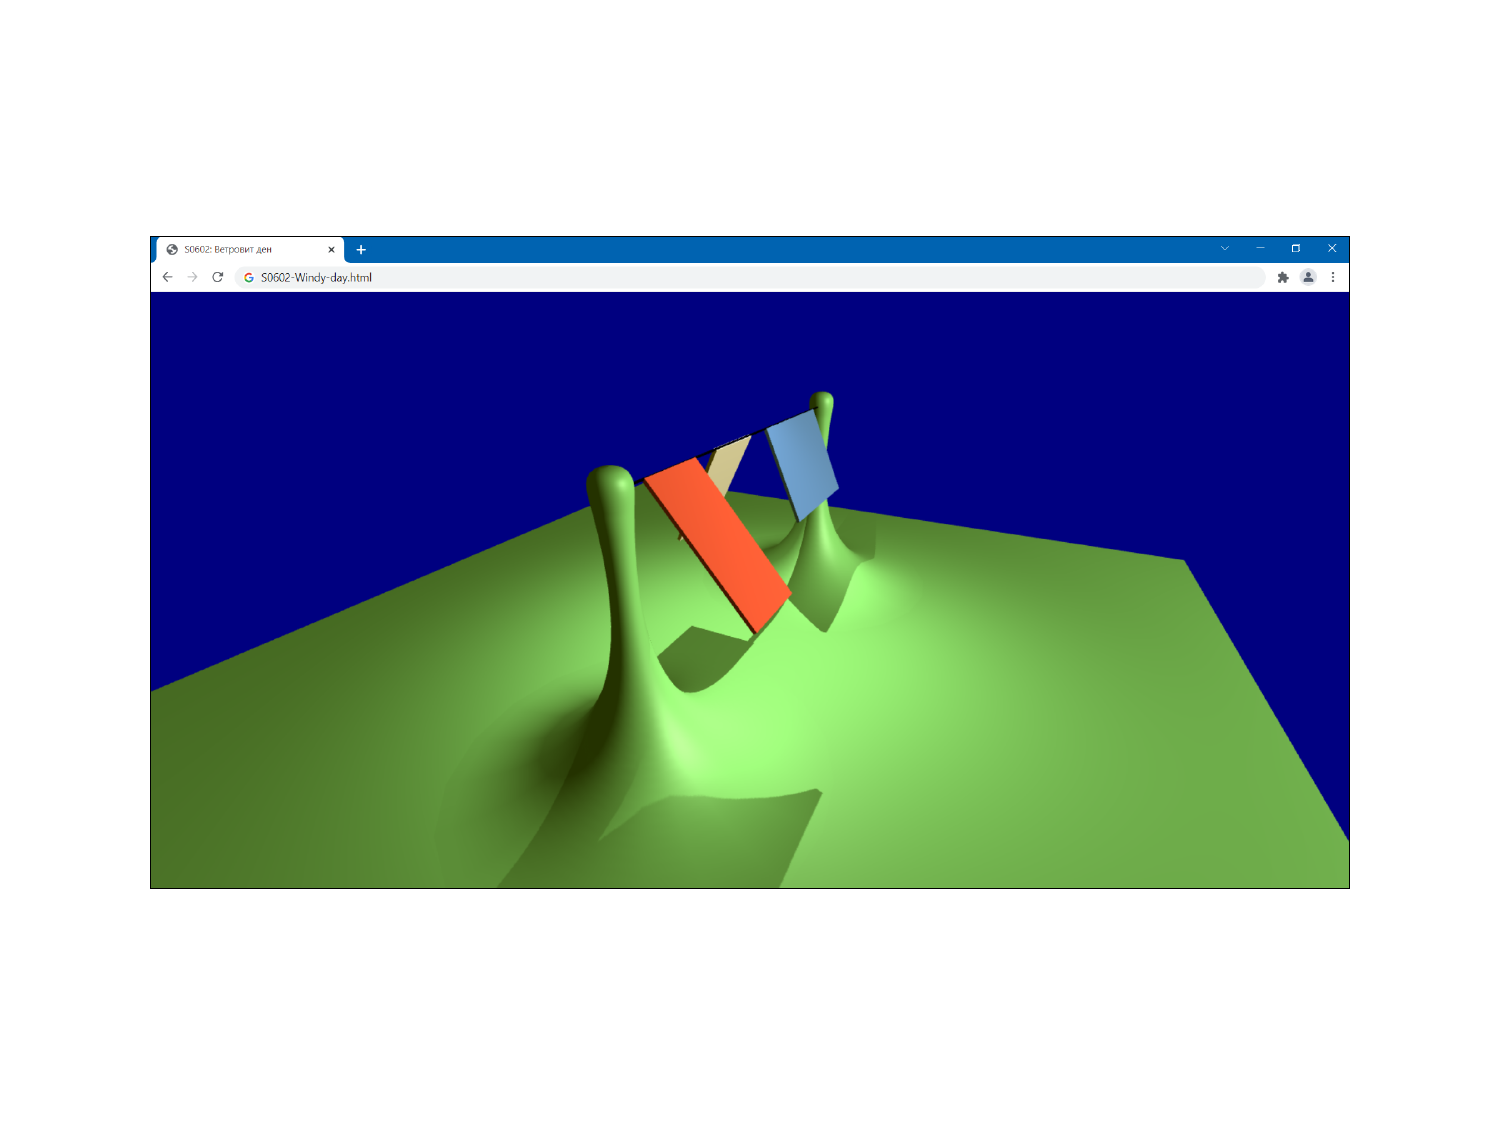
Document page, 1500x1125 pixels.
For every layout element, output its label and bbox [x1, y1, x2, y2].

picture [149, 236, 1351, 889]
